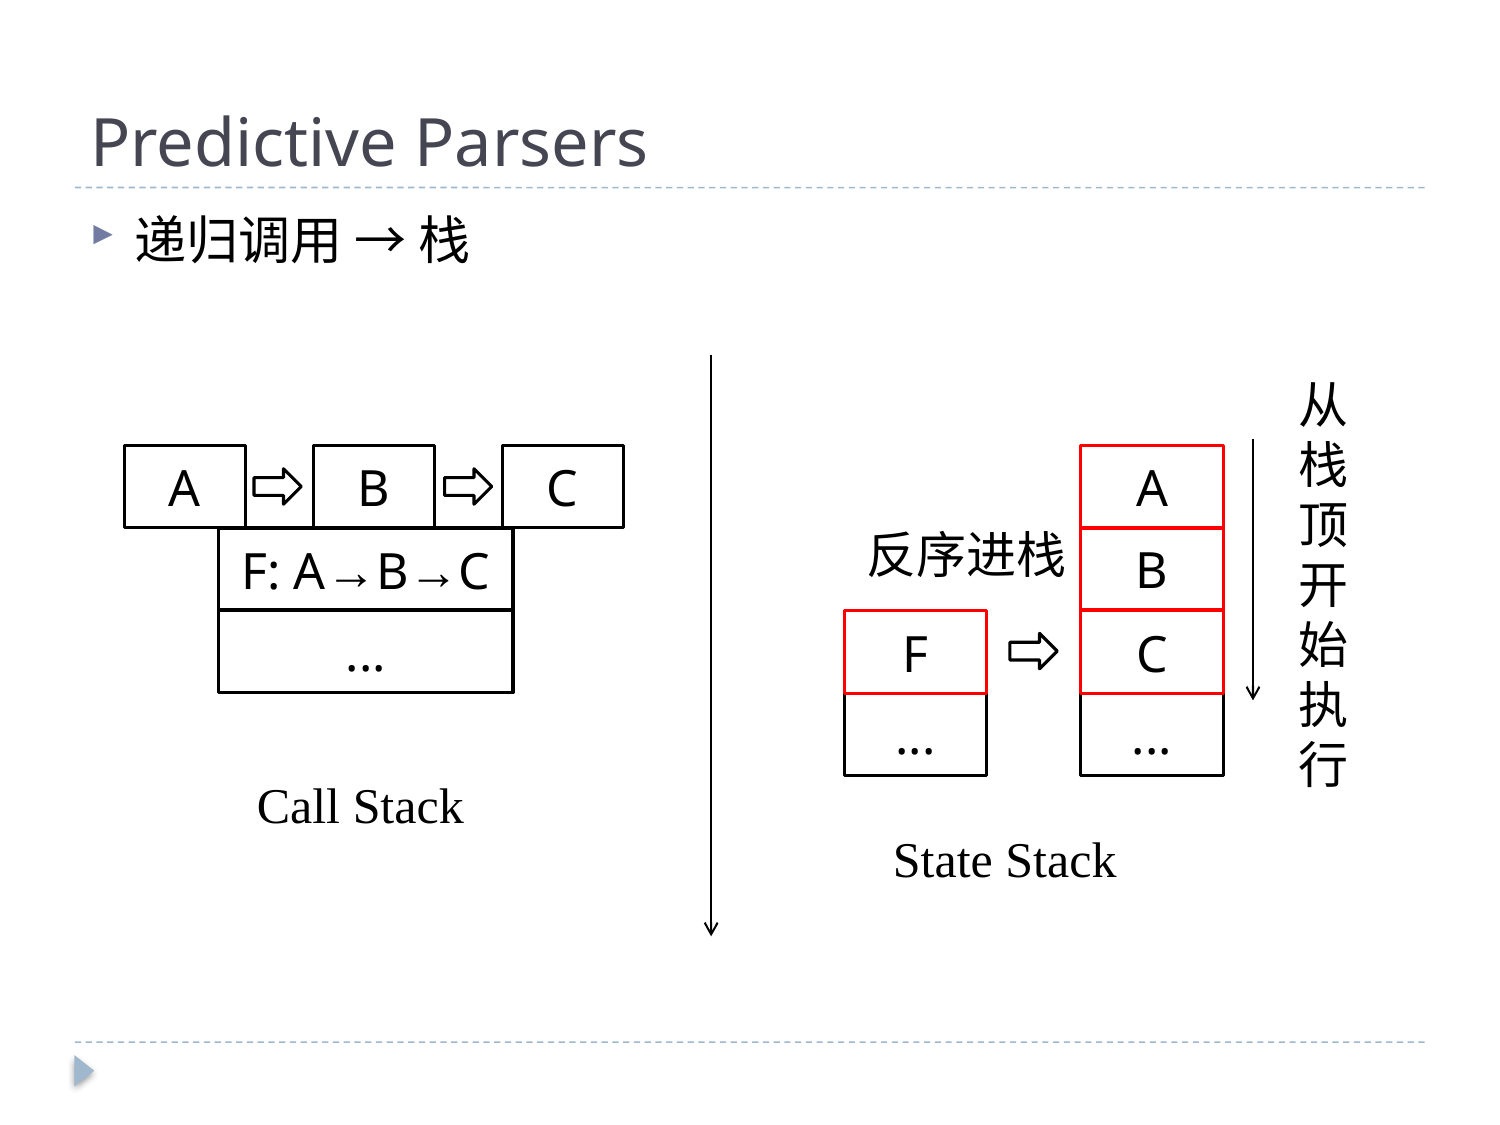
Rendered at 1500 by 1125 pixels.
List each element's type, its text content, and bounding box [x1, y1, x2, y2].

text_box C [501, 444, 625, 529]
text_box F: A→B→C [217, 526, 515, 608]
text_box Call Stack [242, 766, 479, 842]
text_box ... [843, 695, 988, 777]
text_box [252, 467, 303, 506]
text_box State Stack [878, 820, 1132, 895]
title Predictive Parsers [74, 24, 1426, 188]
slide_number [100, 1042, 426, 1103]
text_box [443, 467, 493, 506]
text_box ... [217, 608, 515, 694]
text_box [1008, 631, 1059, 671]
slide_number [1050, 1042, 1426, 1103]
text_box A [1079, 444, 1225, 530]
text_box 从栈顶开始执行 [1284, 365, 1364, 801]
text_box C [1079, 612, 1225, 695]
text_box F [843, 609, 988, 695]
text_box 反序进栈 [851, 516, 1082, 592]
text_box A [123, 444, 247, 529]
text_box B [312, 444, 436, 529]
text_box ... [1079, 695, 1225, 777]
list 递归调用 → 栈 [74, 199, 1426, 310]
text_box B [1079, 530, 1225, 612]
